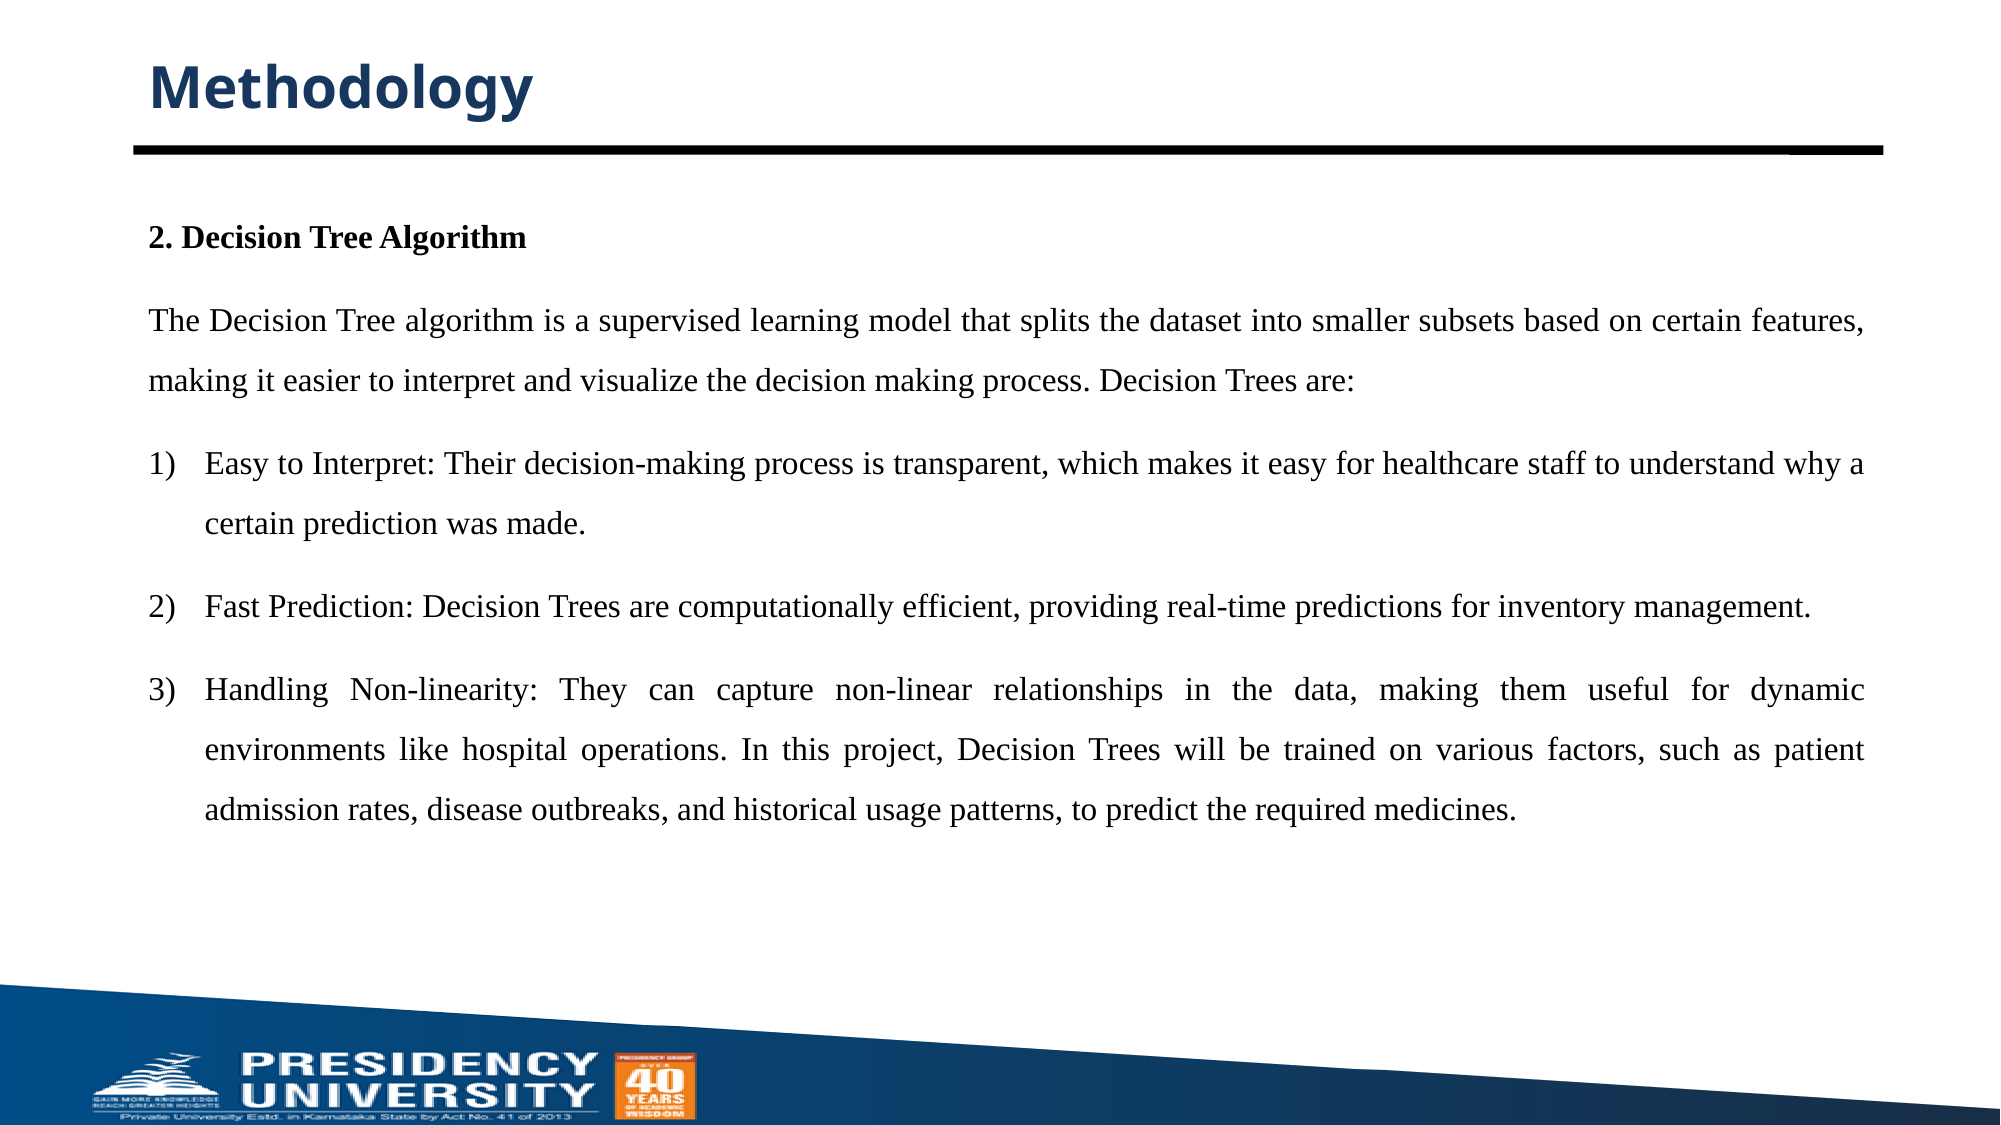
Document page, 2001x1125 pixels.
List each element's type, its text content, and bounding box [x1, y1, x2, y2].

list 2. Decision Tree Algorithm The Decision Tree algorithm is a supervised learning model that splits the dataset into smaller subsets based on certain features, making it easier to interpret and visualize the decision making process. Decision Trees are: Easy to Interpret: Their decision-making process is transparent, which makes it easy for healthcare staff to understand why a certain prediction was made. Fast Prediction: Decision Trees are computationally efficient, providing real-time predictions for inventory management. Handling Non-linearity: They can capture non-linear relationships in the data, making them useful for dynamic environments like hospital operations. In this project, Decision Trees will be trained on various factors, such as patient admission rates, disease outbreaks, and historical usage patterns, to predict the required medicines. [133, 187, 1884, 1000]
picture [0, 982, 2000, 1125]
title Methodology [133, 45, 1884, 125]
